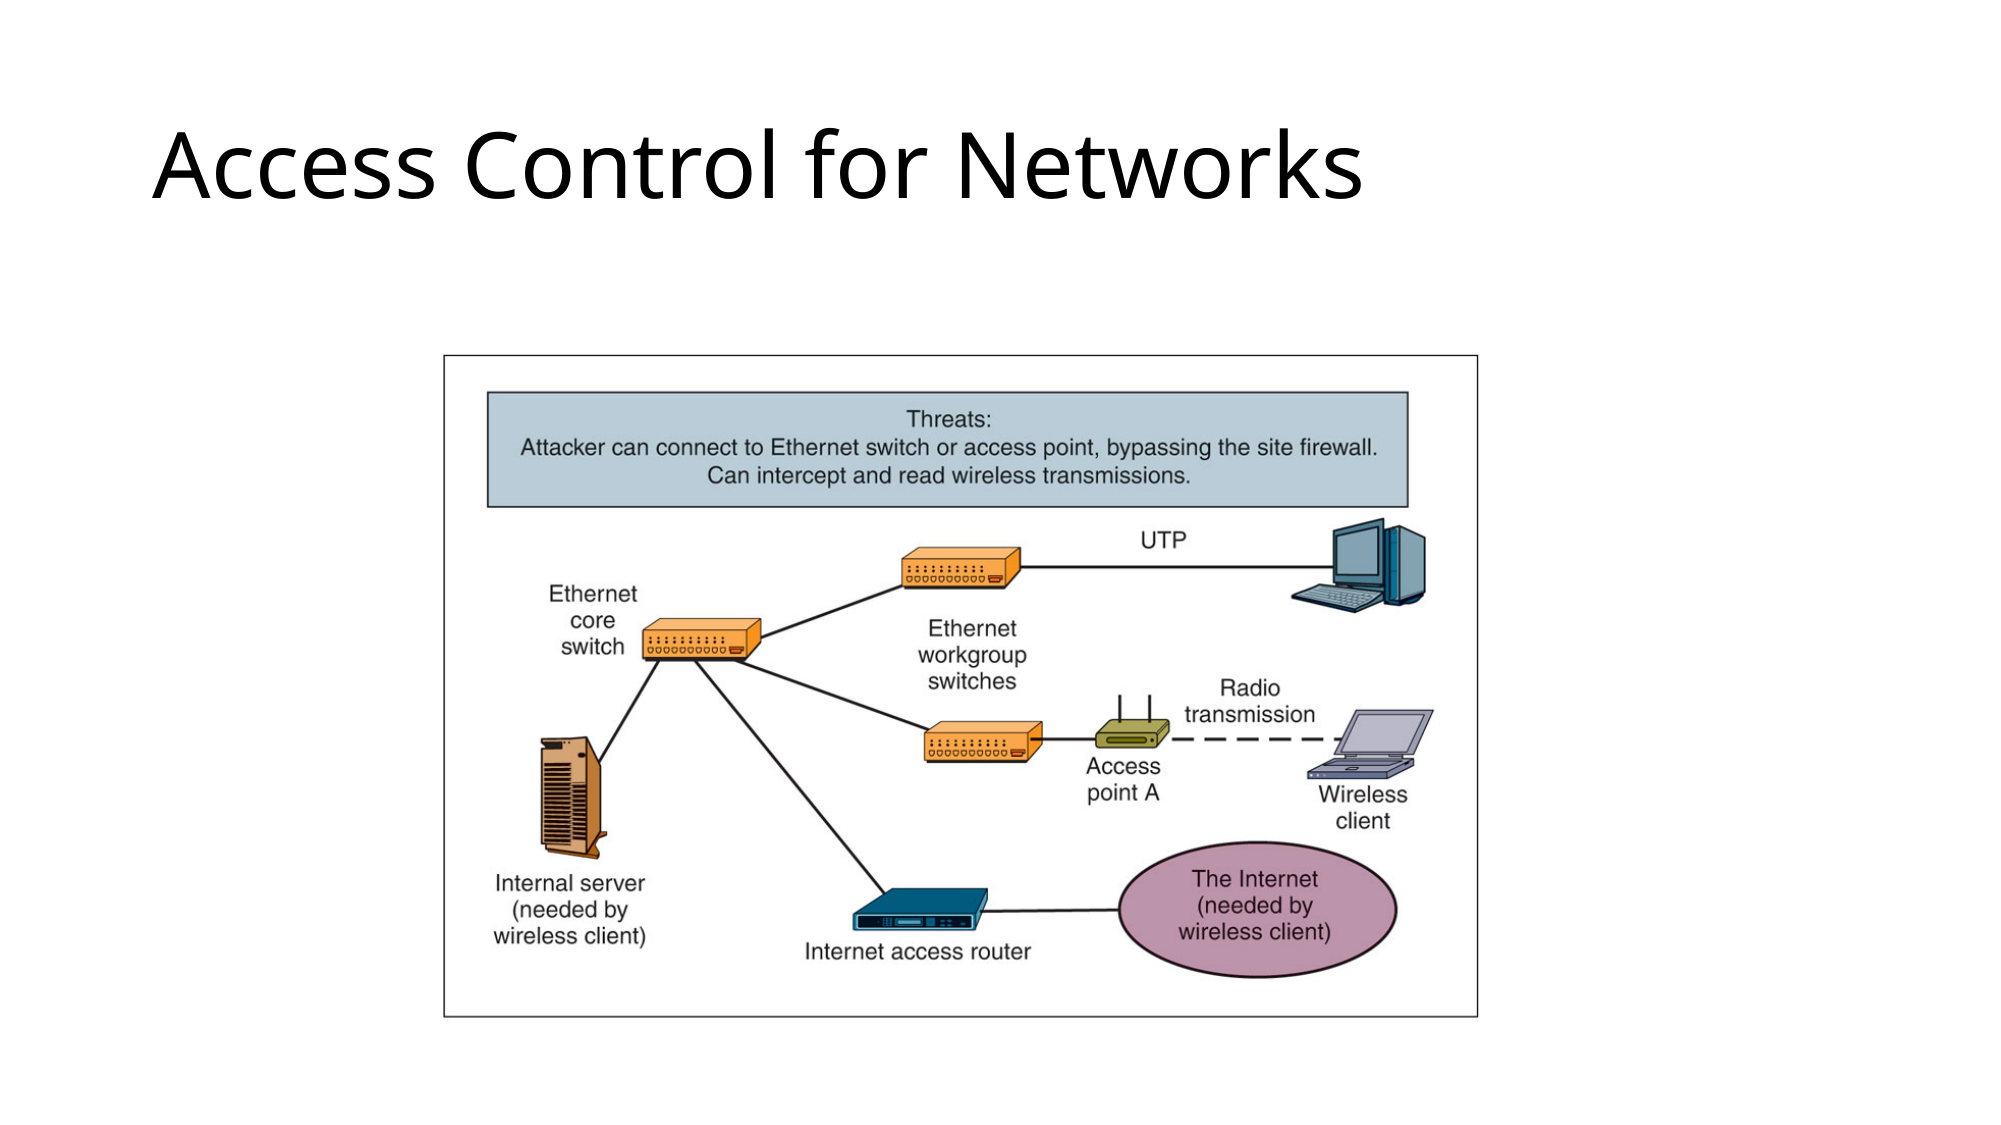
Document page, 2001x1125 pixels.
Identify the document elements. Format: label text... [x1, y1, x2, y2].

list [441, 353, 1480, 1025]
title Access Control for Networks [137, 59, 1863, 278]
